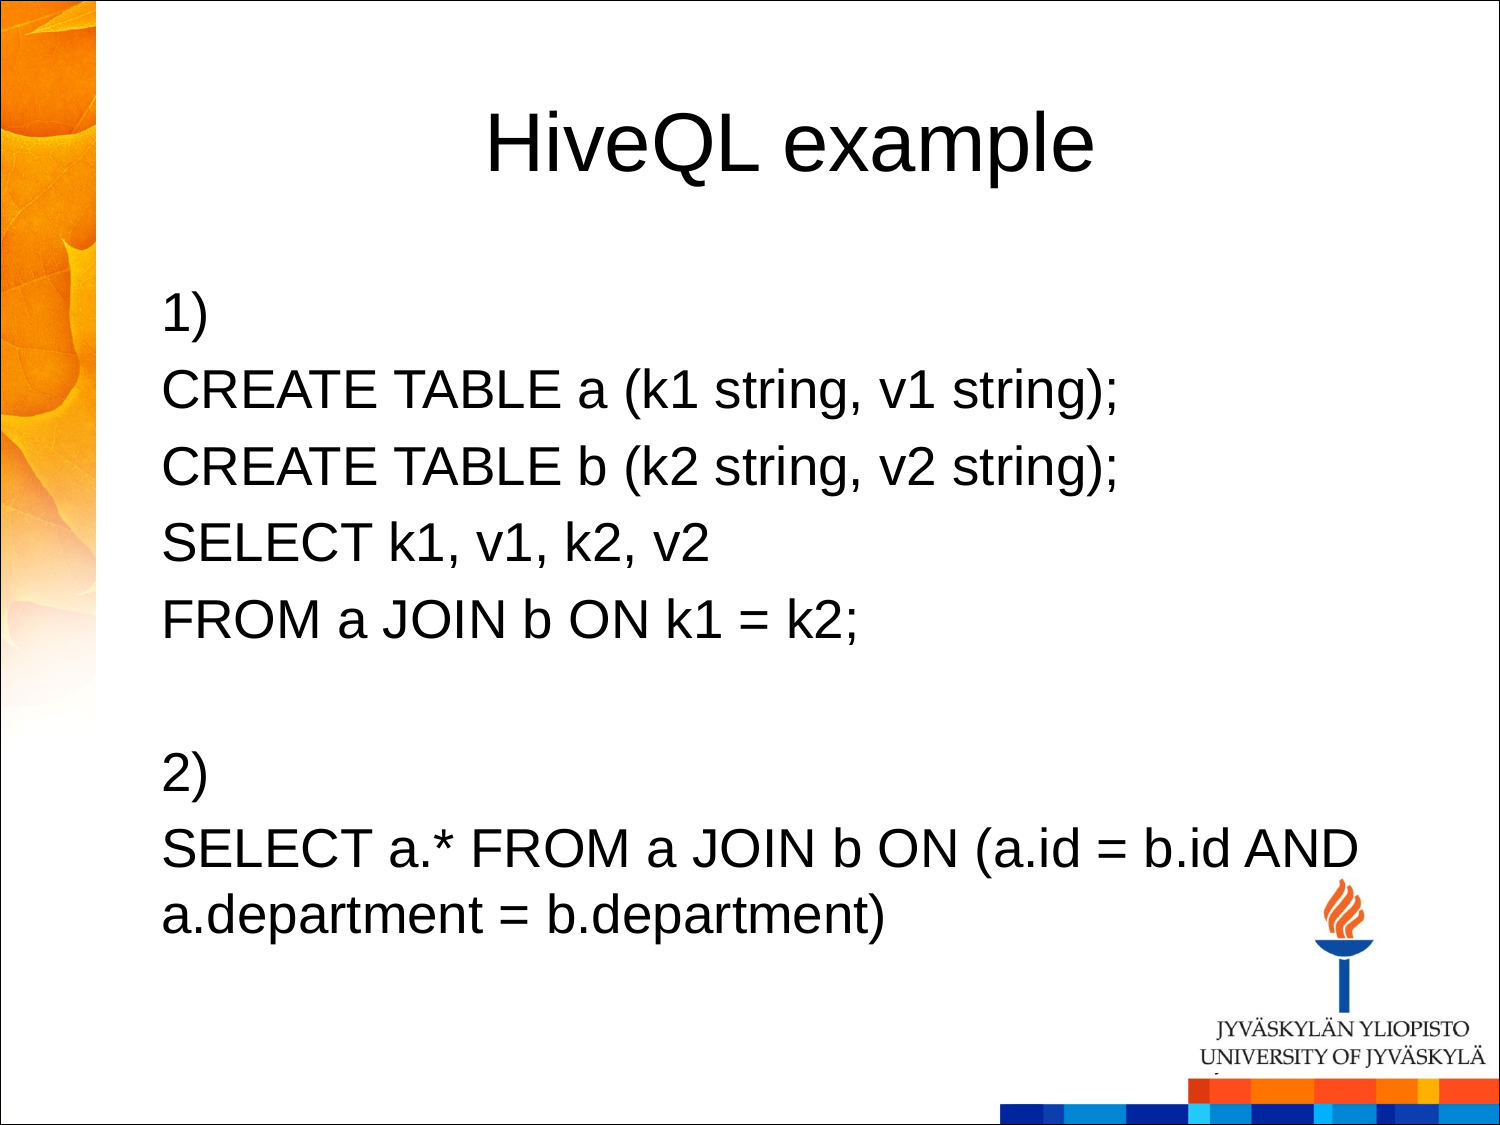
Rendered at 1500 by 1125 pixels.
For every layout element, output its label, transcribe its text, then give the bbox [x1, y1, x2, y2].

picture [1, 1, 1499, 1124]
list 1) CREATE TABLE a (k1 string, v1 string); CREATE TABLE b (k2 string, v2 string); SELECT k1, v1, k2, v2 FROM a JOIN b ON k1 = k2; 2) SELECT a.* FROM a JOIN b ON (a.id = b.id AND a.department = b.department) [145, 269, 1436, 953]
title HiveQL example [145, 44, 1436, 232]
